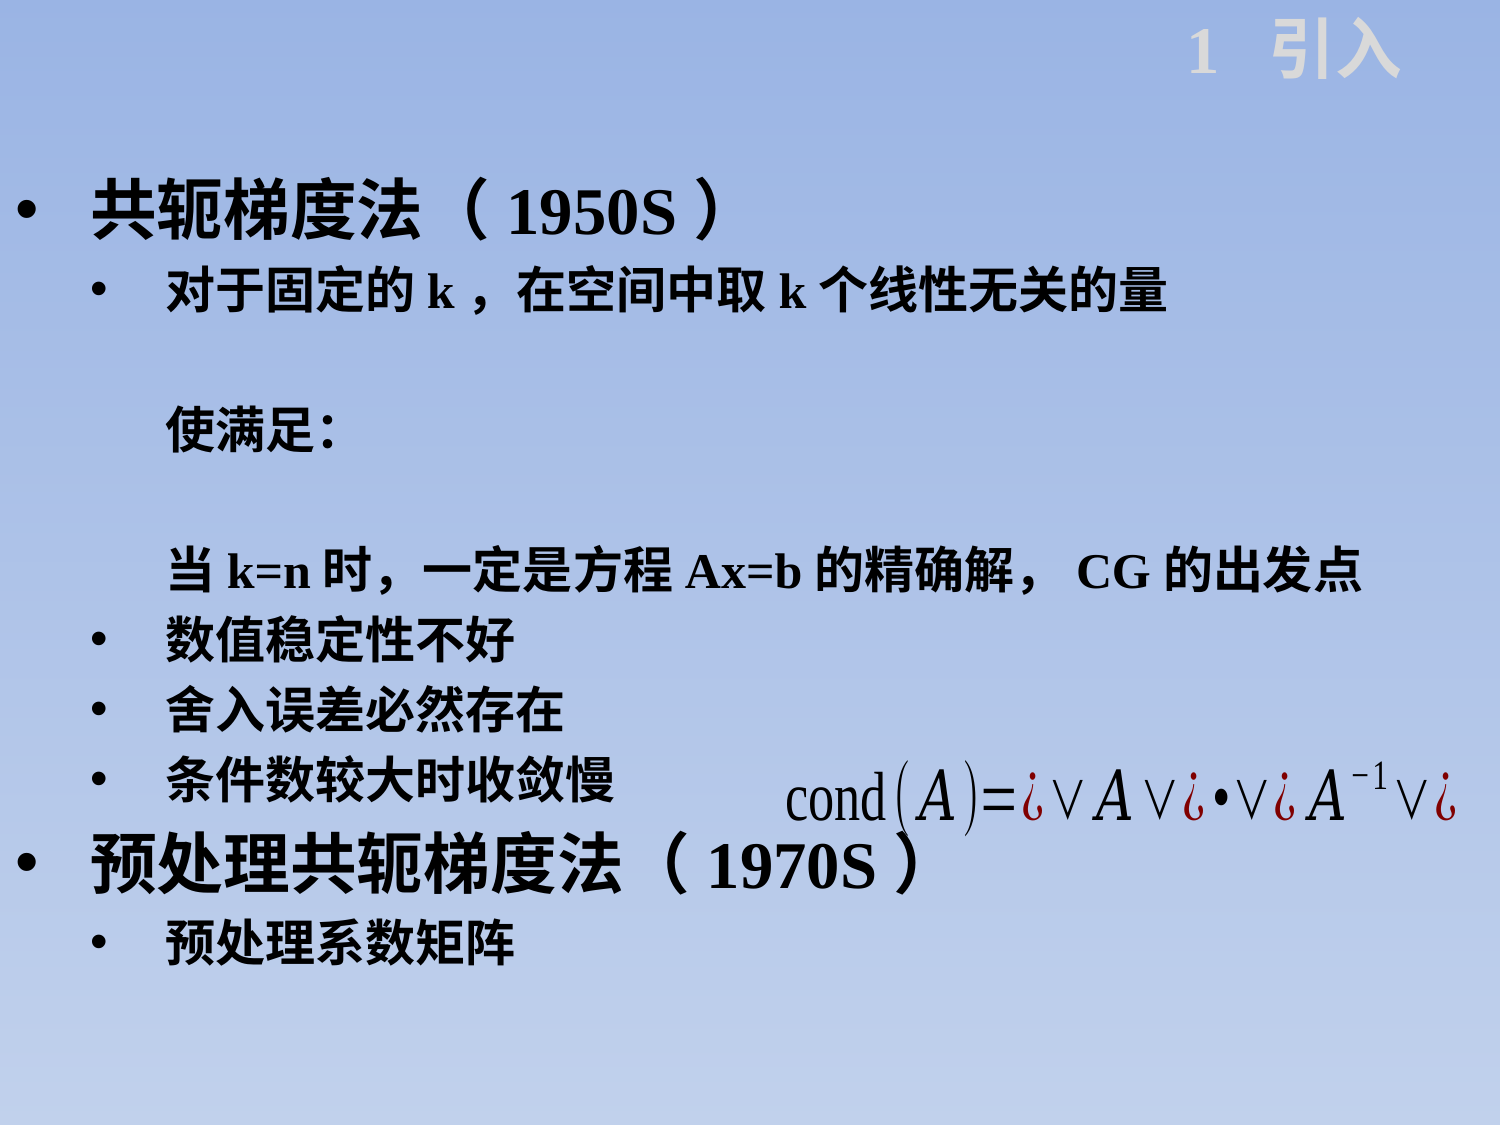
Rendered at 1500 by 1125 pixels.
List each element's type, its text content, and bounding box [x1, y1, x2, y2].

text_box 1 引入 [1082, 0, 1500, 95]
